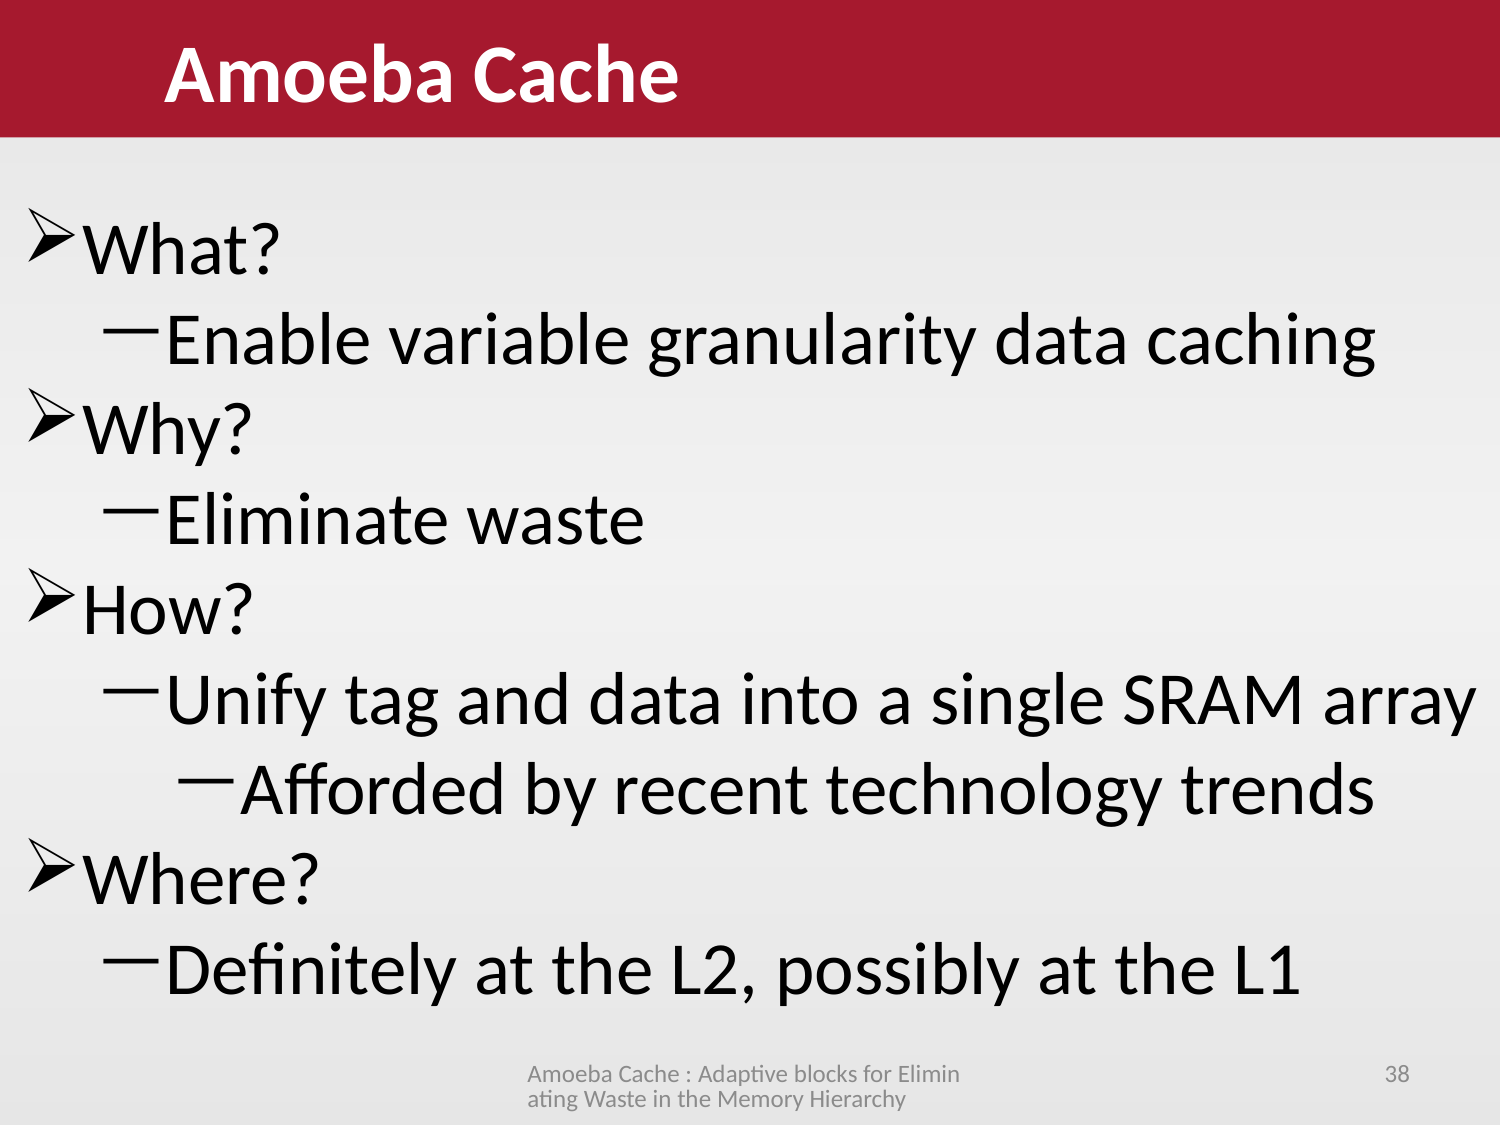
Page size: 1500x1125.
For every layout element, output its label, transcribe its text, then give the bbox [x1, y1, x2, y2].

text_box Amoeba Cache [0, 0, 1500, 139]
text_box What? Enable variable granularity data caching Why? Eliminate waste How? Unify tag and data into a single SRAM array Afforded by recent technology trends Where? Definitely at the L2, possibly at the L1 [7, 191, 1494, 1017]
footer Amoeba Cache : Adaptive blocks for Eliminating Waste in the Memory Hierarchy [512, 1042, 988, 1103]
slide_number 38 [1074, 1042, 1425, 1103]
